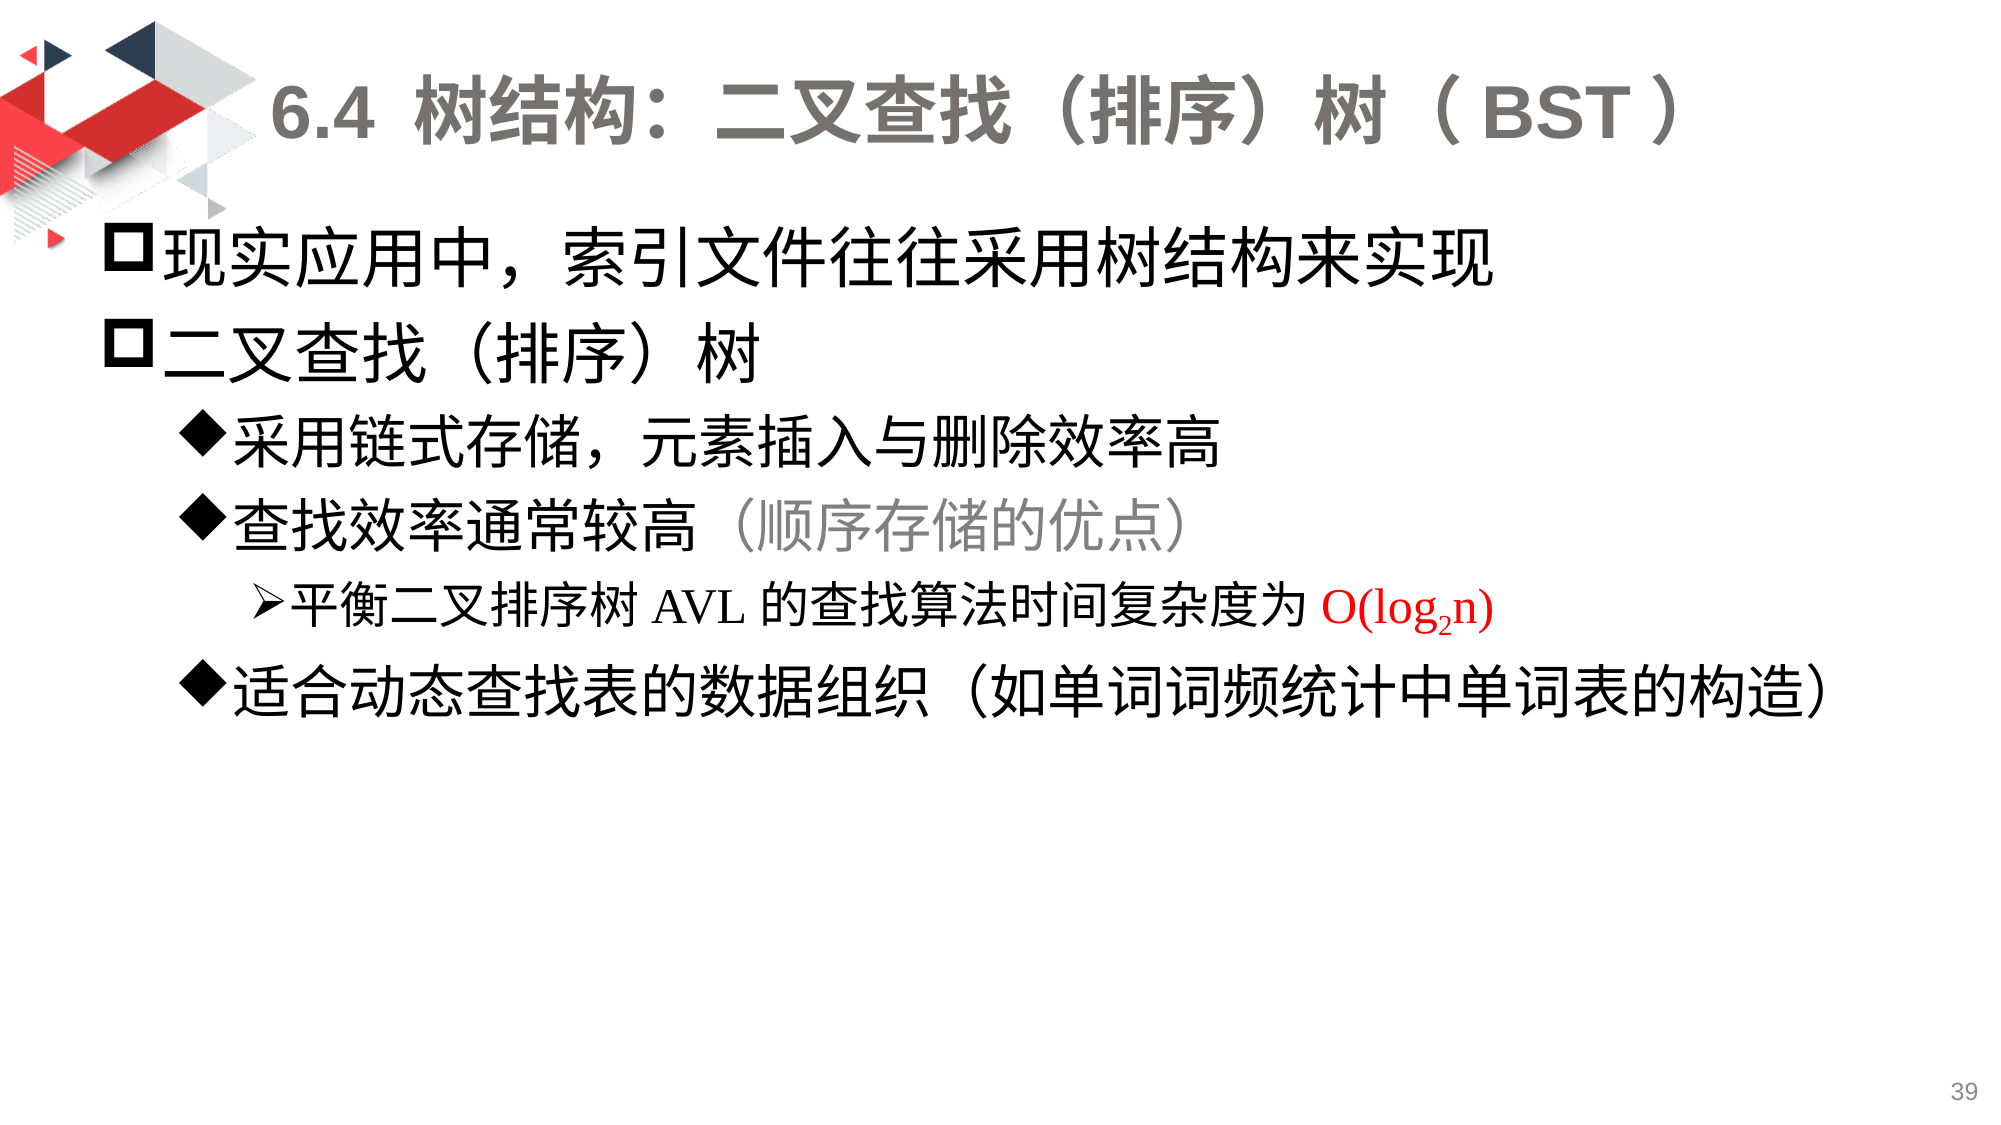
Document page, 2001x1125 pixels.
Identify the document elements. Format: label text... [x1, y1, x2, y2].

picture [0, 21, 256, 255]
title 6.4 树结构：二叉查找（排序）树（BST） [255, 50, 1943, 178]
slide_number 39 [1543, 1067, 1994, 1115]
list 现实应用中，索引文件往往采用树结构来实现 二叉查找（排序）树 采用链式存储，元素插入与删除效率高 查找效率通常较高（顺序存储的优点） 平衡二叉排序树AVL的查找算法时间复杂度为O(log2n) 适合动态查找表的数据组织（如单词词频统计中单词表的构造） [84, 192, 1943, 1068]
